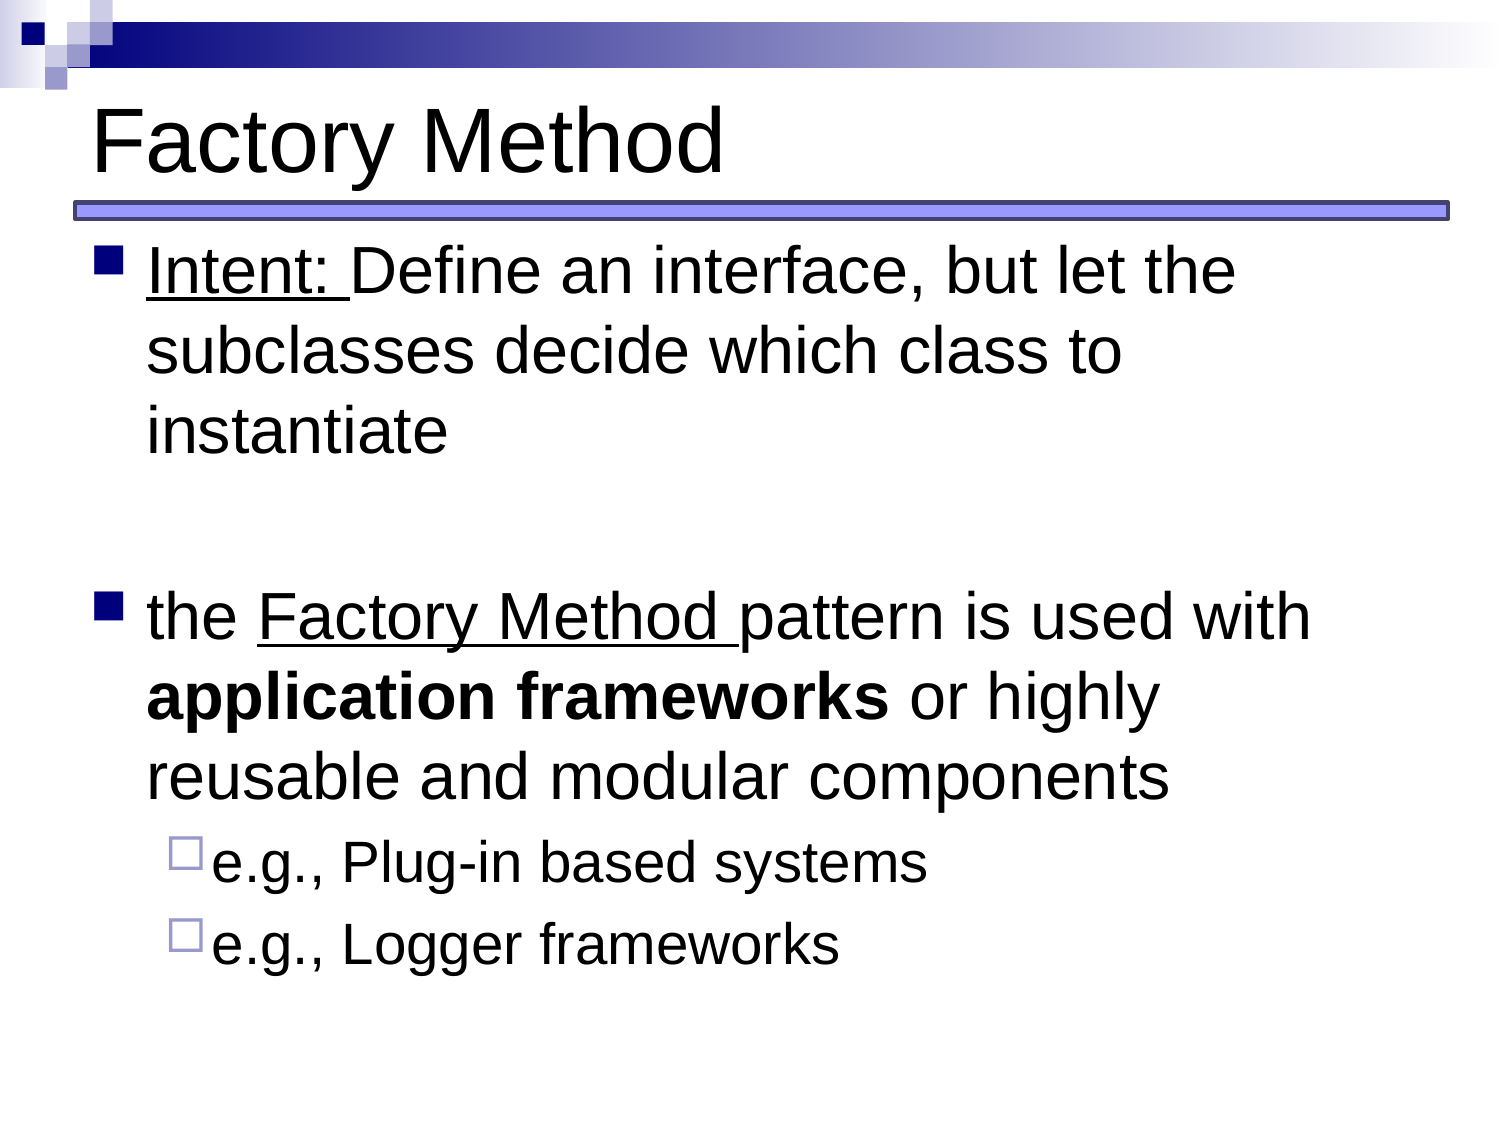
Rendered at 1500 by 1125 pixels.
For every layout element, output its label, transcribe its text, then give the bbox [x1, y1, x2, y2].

title Factory Method [75, 22, 1425, 219]
list Intent: Define an interface, but let the subclasses decide which class to instantiate the Factory Method pattern is used with application frameworks or highly reusable and modular components e.g., Plug-in based systems e.g., Logger frameworks [75, 219, 1425, 963]
